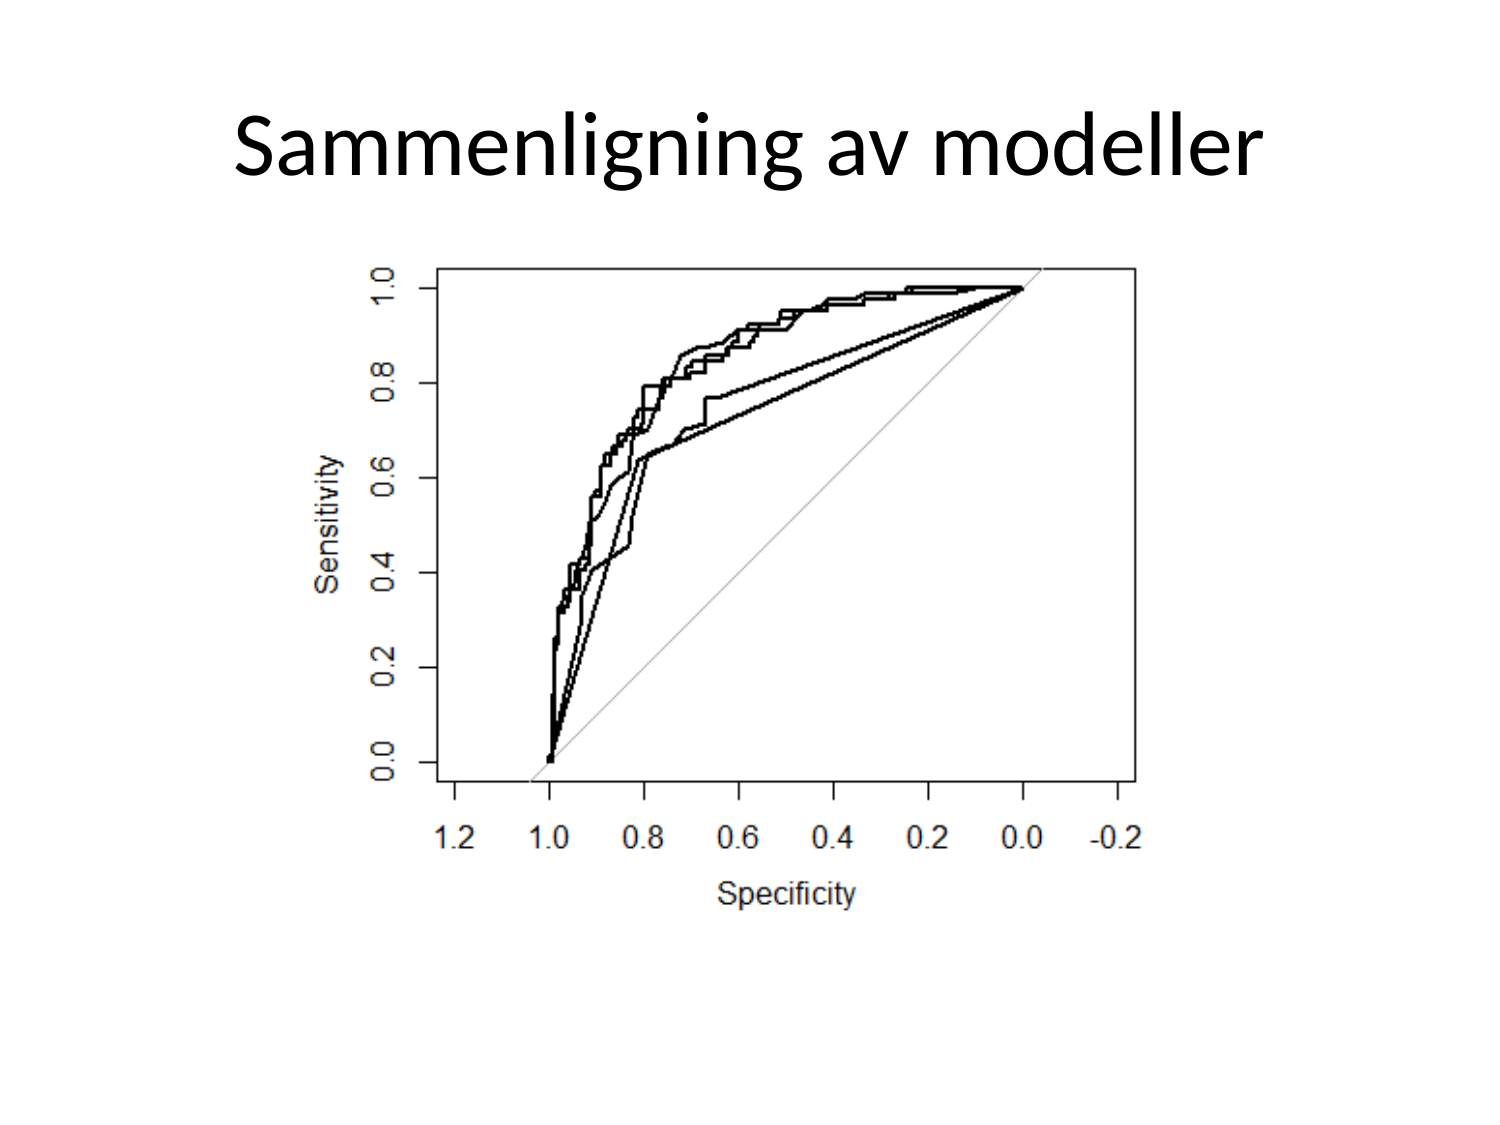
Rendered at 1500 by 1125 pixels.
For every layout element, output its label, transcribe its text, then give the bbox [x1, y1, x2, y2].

picture [286, 191, 1214, 934]
title Sammenligning av modeller [75, 45, 1425, 233]
